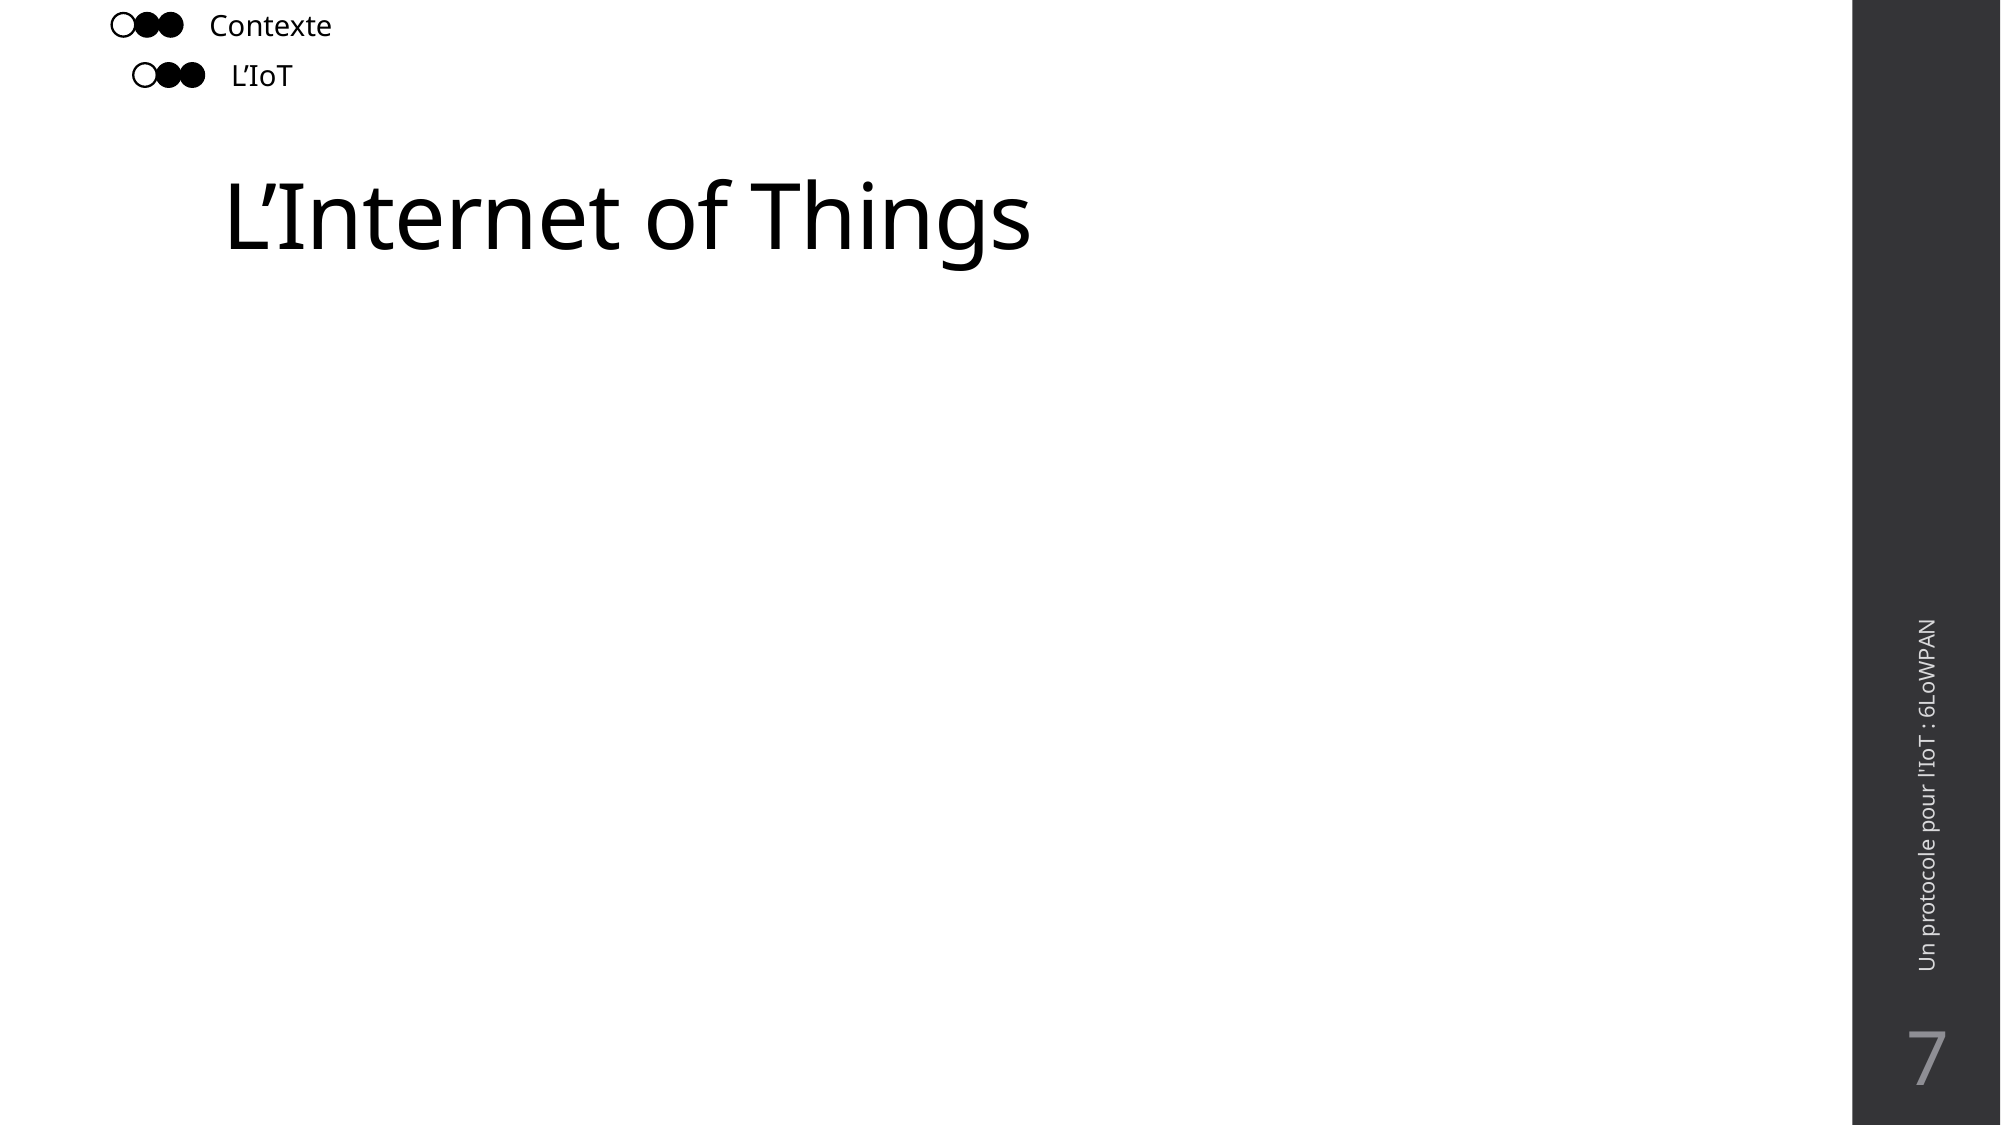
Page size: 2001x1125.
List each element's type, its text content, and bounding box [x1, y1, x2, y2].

slide_number 7 [1852, 1012, 2000, 1110]
text_box [134, 11, 159, 38]
text_box [179, 62, 206, 88]
text_box L’IoT [216, 49, 453, 100]
title L’Internet of Things [206, 60, 1797, 278]
text_box [155, 62, 180, 88]
text_box [157, 11, 184, 38]
text_box Contexte [194, 0, 431, 50]
text_box [132, 62, 157, 88]
text_box [110, 11, 135, 38]
footer Un protocole pour l'IoT : 6LoWPAN [1897, 400, 1958, 988]
